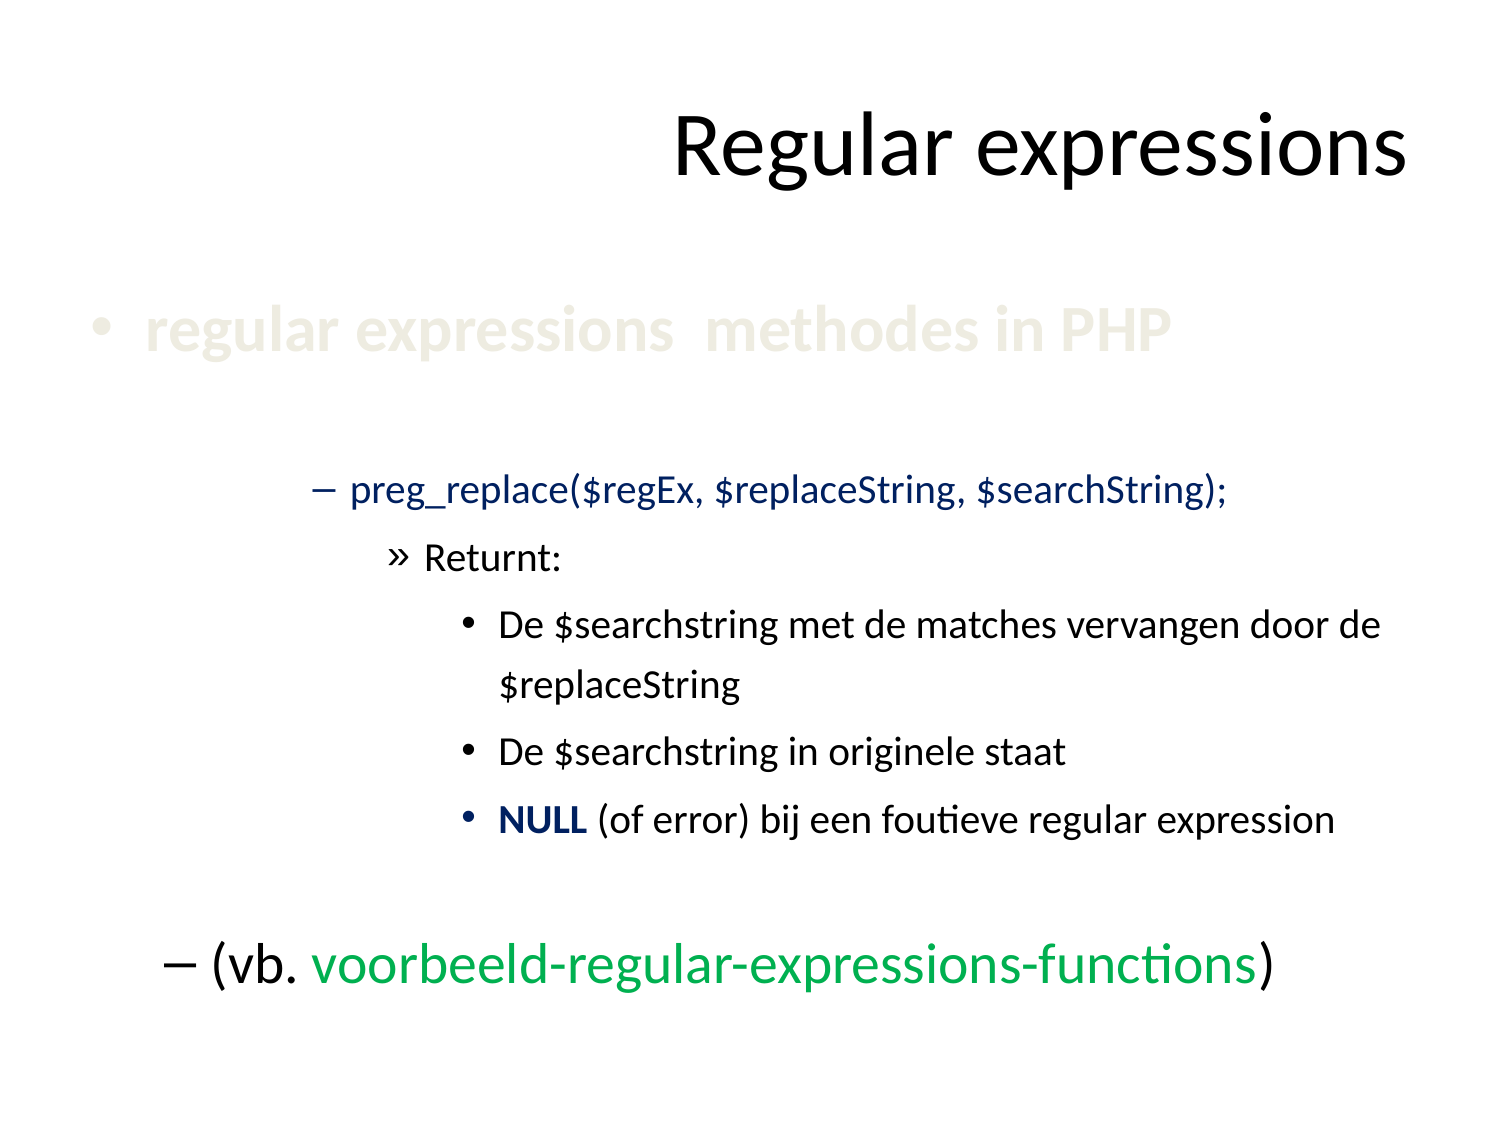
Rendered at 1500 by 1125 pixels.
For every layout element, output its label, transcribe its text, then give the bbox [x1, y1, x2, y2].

title Regular expressions [75, 45, 1425, 233]
list regular expressions methodes in PHP preg_replace($regEx, $replaceString, $searchString); Returnt: De $searchstring met de matches vervangen door de $replaceString De $searchstring in originele staat NULL (of error) bij een foutieve regular expression (vb. voorbeeld-regular-expressions-functions) [75, 262, 1425, 1005]
